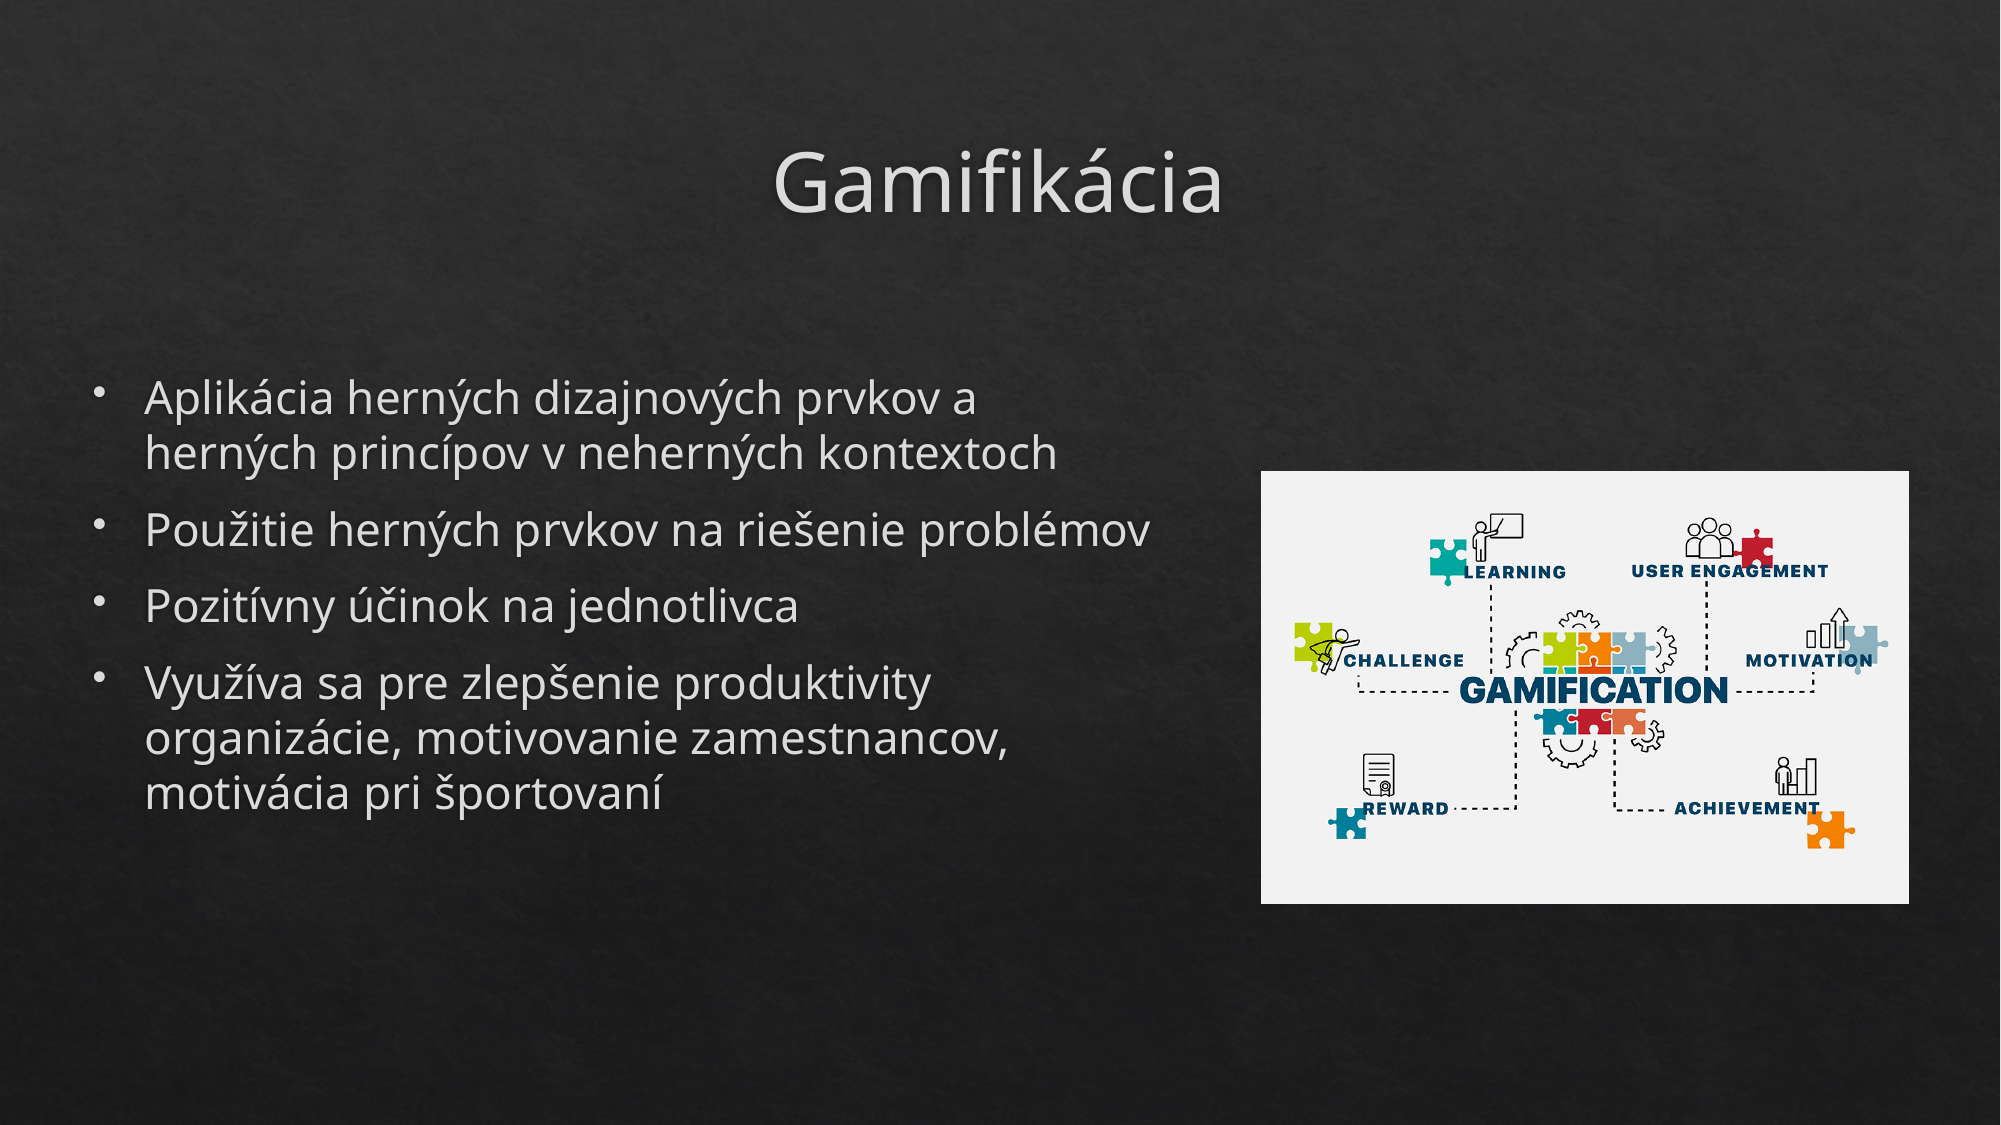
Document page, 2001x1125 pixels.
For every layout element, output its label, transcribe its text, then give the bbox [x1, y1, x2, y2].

list Aplikácia herných dizajnových prvkov a herných princípov v neherných kontextoch Použitie herných prvkov na riešenie problémov Pozitívny účinok na jednotlivca Využíva sa pre zlepšenie produktivity organizácie, motivovanie zamestnancov, motivácia pri športovaní [73, 361, 1178, 1015]
title Gamifikácia [149, 99, 1849, 260]
picture [1261, 471, 1909, 905]
